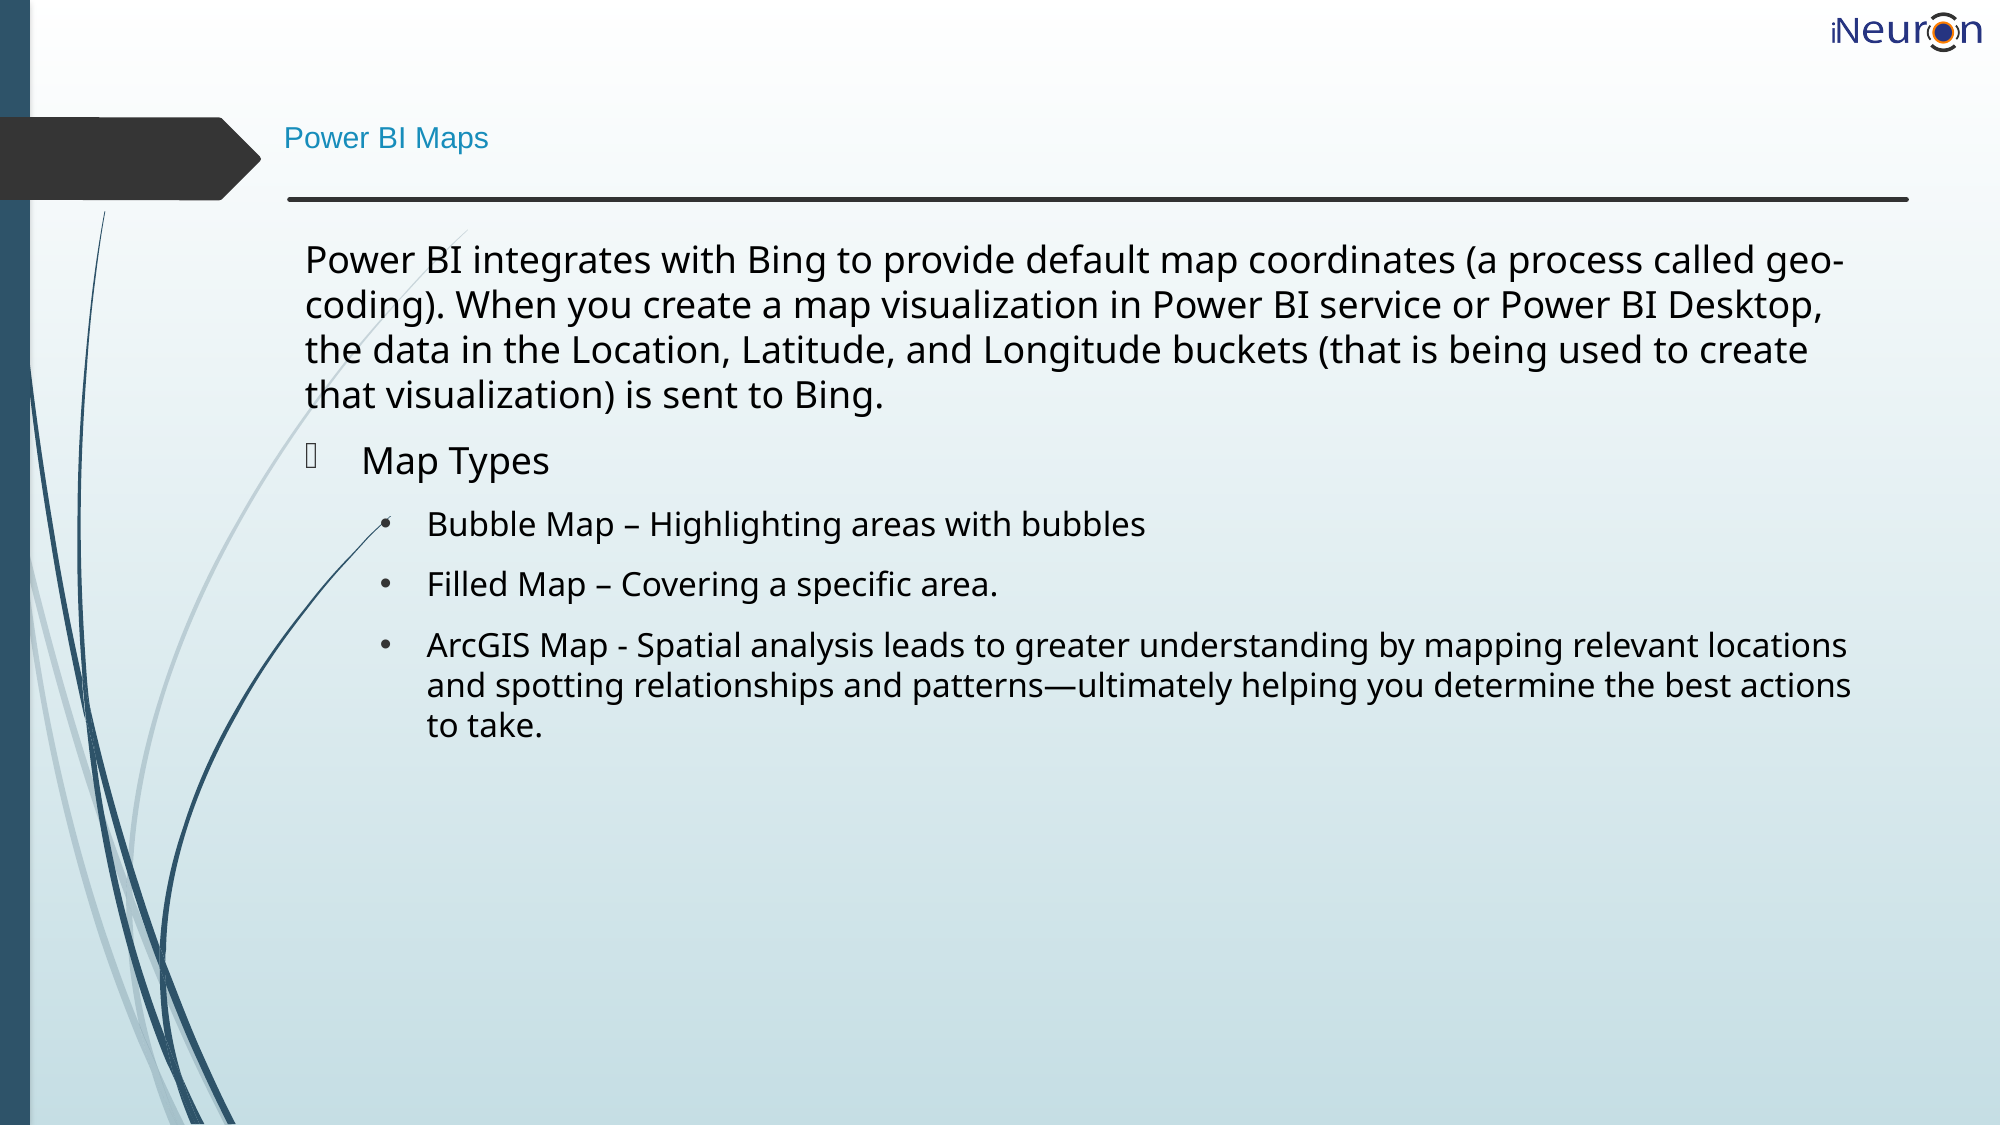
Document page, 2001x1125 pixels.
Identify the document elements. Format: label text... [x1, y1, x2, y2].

list Power BI integrates with Bing to provide default map coordinates (a process called geo-coding). When you create a map visualization in Power BI service or Power BI Desktop, the data in the Location, Latitude, and Longitude buckets (that is being used to create that visualization) is sent to Bing. Map Types Bubble Map – Highlighting areas with bubbles Filled Map – Covering a specific area. ArcGIS Map - Spatial analysis leads to greater understanding by mapping relevant locations and spotting relationships and patterns—ultimately helping you determine the best actions to take. [289, 228, 1885, 926]
title Power BI Maps [269, 111, 1731, 200]
picture [1830, 6, 1985, 54]
